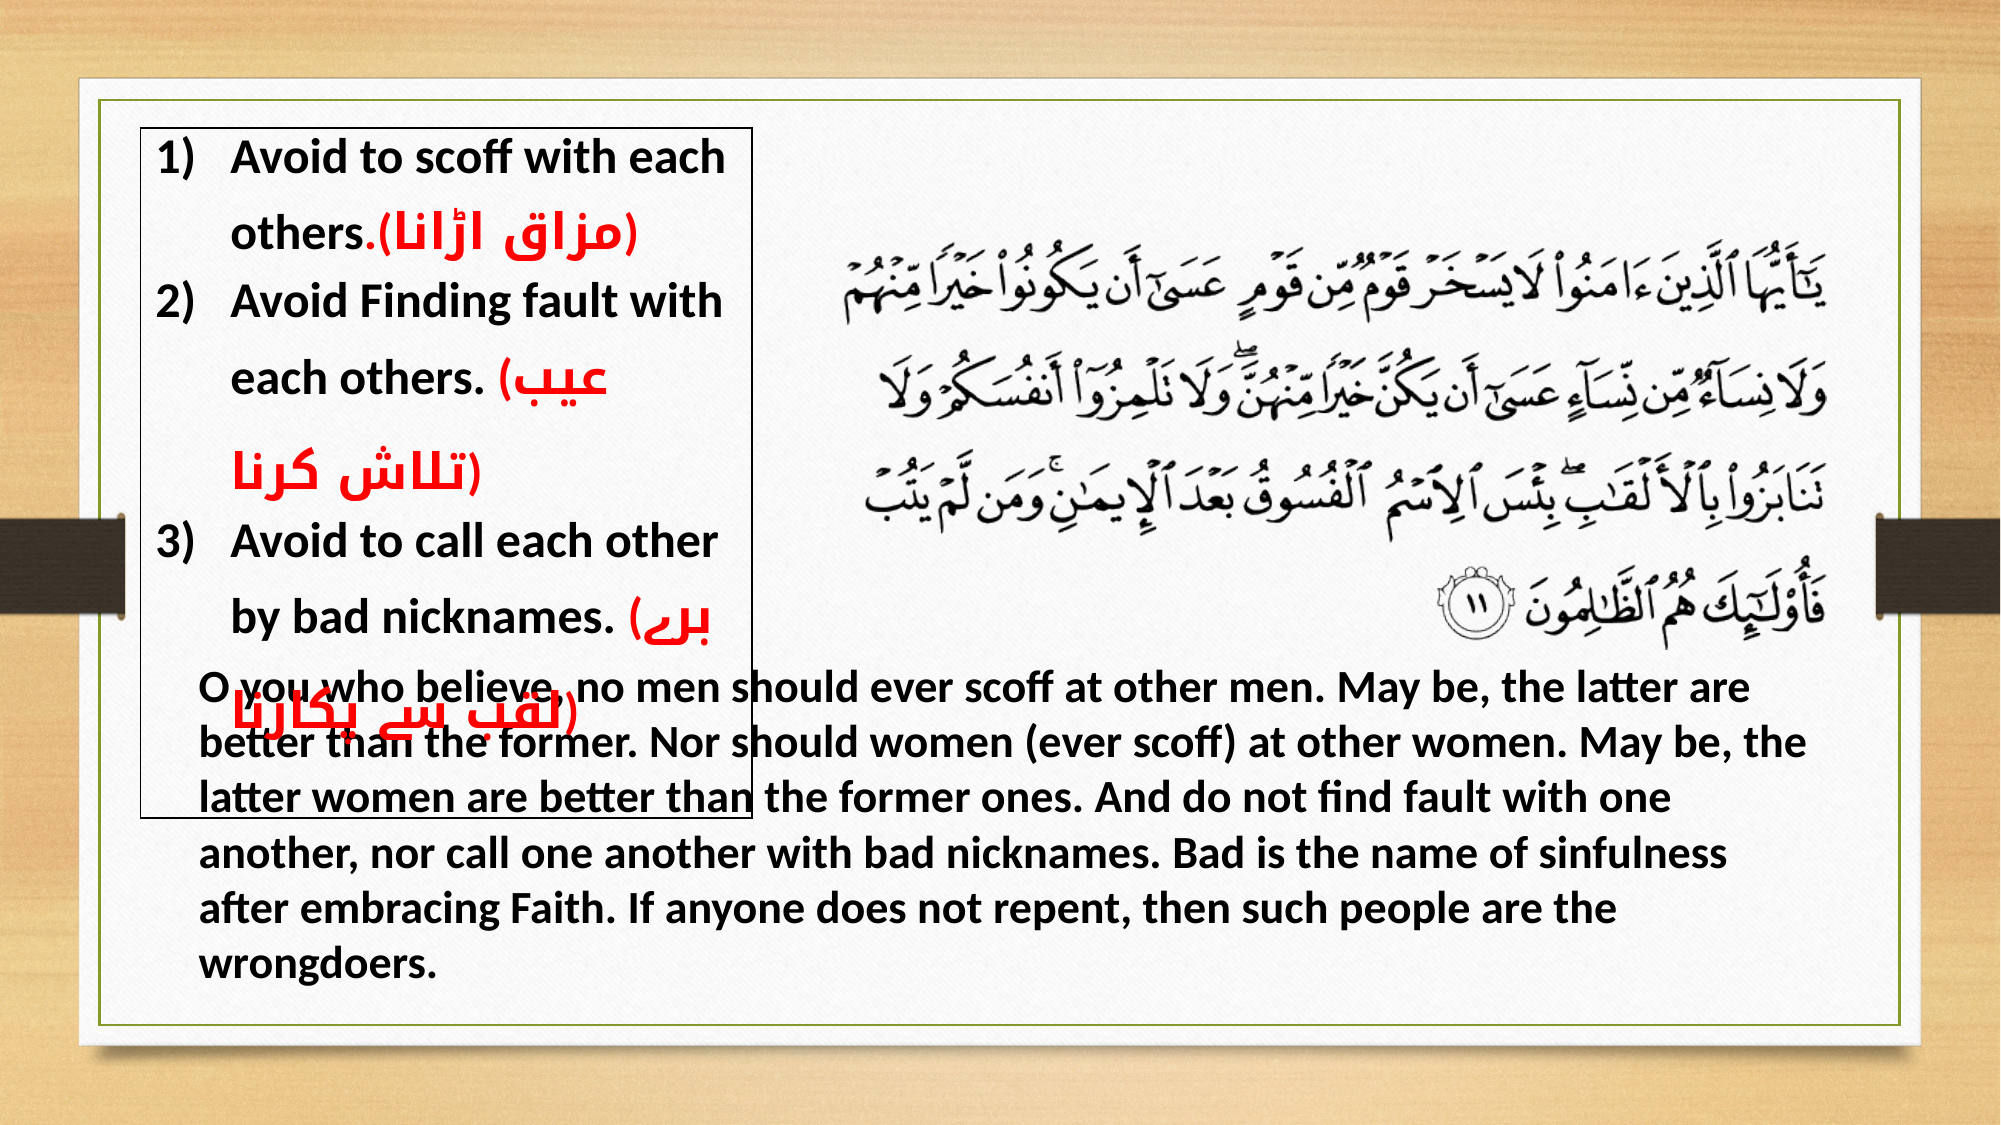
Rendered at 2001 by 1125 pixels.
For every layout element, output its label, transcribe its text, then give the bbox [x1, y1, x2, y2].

table_header Avoid to scoff with each others.(مزاق اڑانا) Avoid Finding fault with each others. (عیب تلاش کرنا) Avoid to call each other by bad nicknames. (برے لقب سے پکارنا) [141, 129, 751, 817]
picture [0, 0, 2001, 1125]
list O you who believe, no men should ever scoff at other men. May be, the latter are better than the former. Nor should women (ever scoff) at other women. May be, the latter women are better than the former ones. And do not find fault with one another, nor call one another with bad nicknames. Bad is the name of sinfulness after embracing Faith. If anyone does not repent, then such people are the wrongdoers. [140, 649, 1827, 997]
